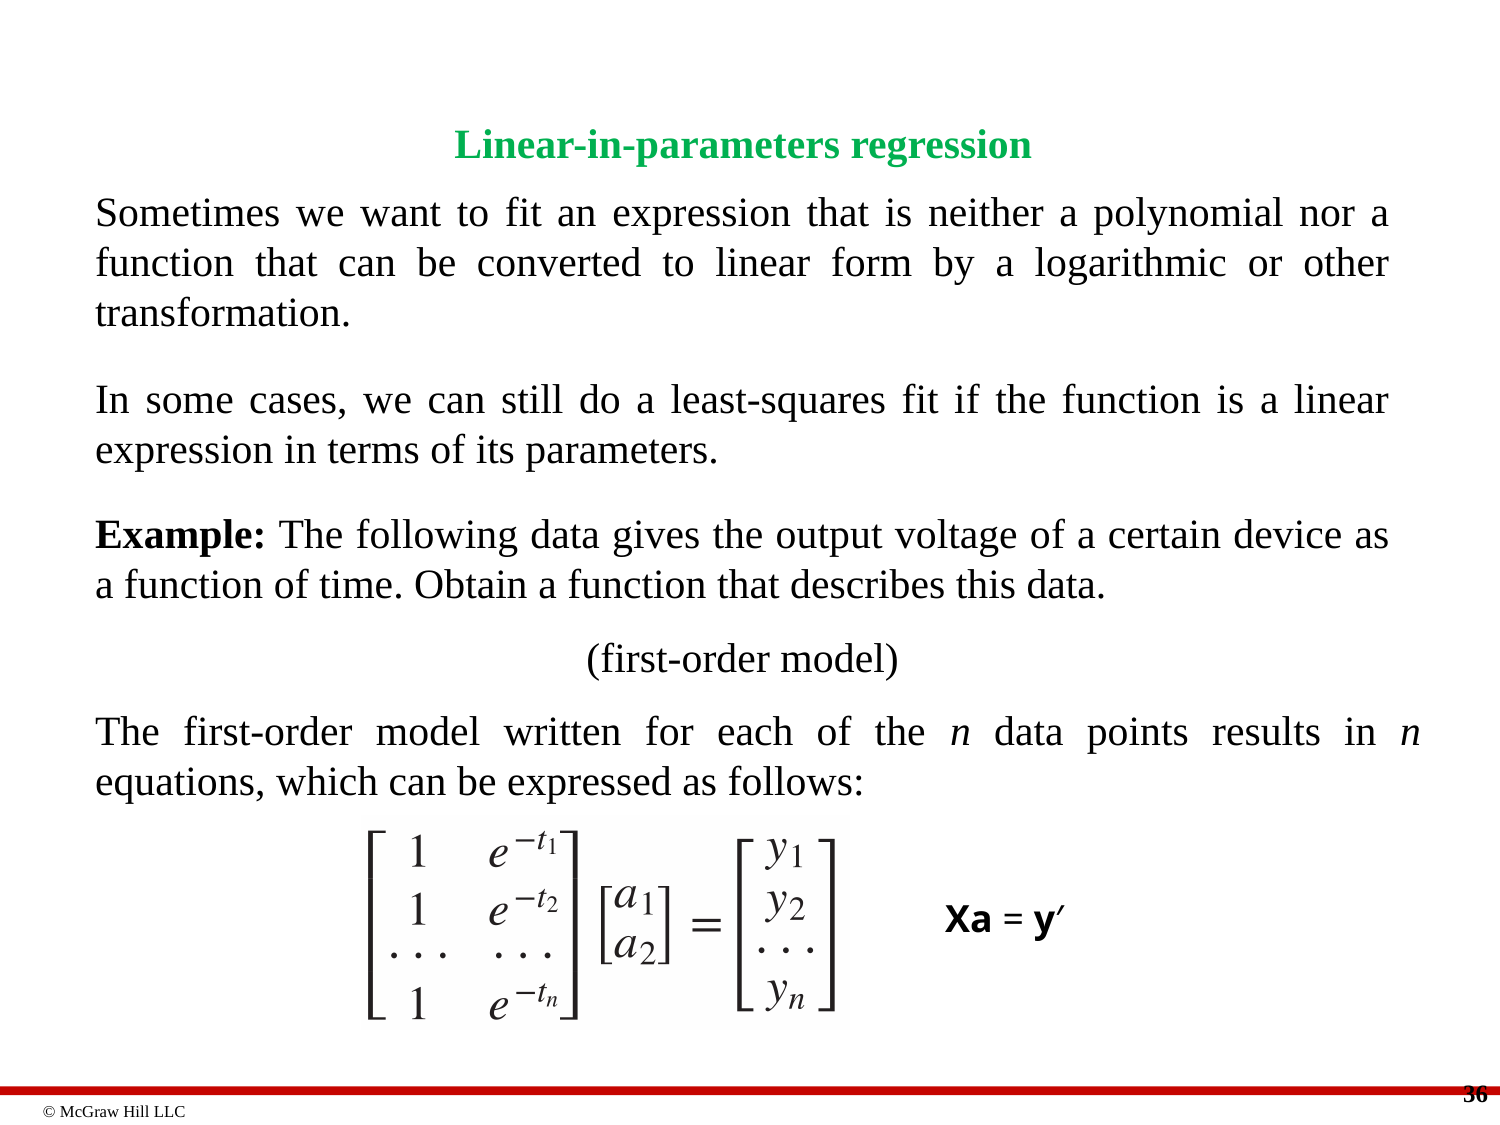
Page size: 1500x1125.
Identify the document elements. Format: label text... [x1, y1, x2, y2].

text_box Example: The following data gives the output voltage of a certain device as a function of time. Obtain a function that describes this data. [80, 499, 1406, 632]
text_box Sometimes we want to fit an expression that is neither a polynomial nor a function that can be converted to linear form by a logarithmic or other transformation. In some cases, we can still do a least-squares fit if the function is a linear expression in terms of its parameters. [80, 177, 1406, 478]
text_box Xa = y′ [930, 887, 1079, 947]
text_box Linear-in-parameters regression [80, 109, 1407, 174]
text_box The first-order model written for each of the n data points results in n equations, which can be expressed as follows: [80, 696, 1436, 811]
picture [361, 814, 850, 1030]
slide_number 36 [1158, 1062, 1496, 1123]
